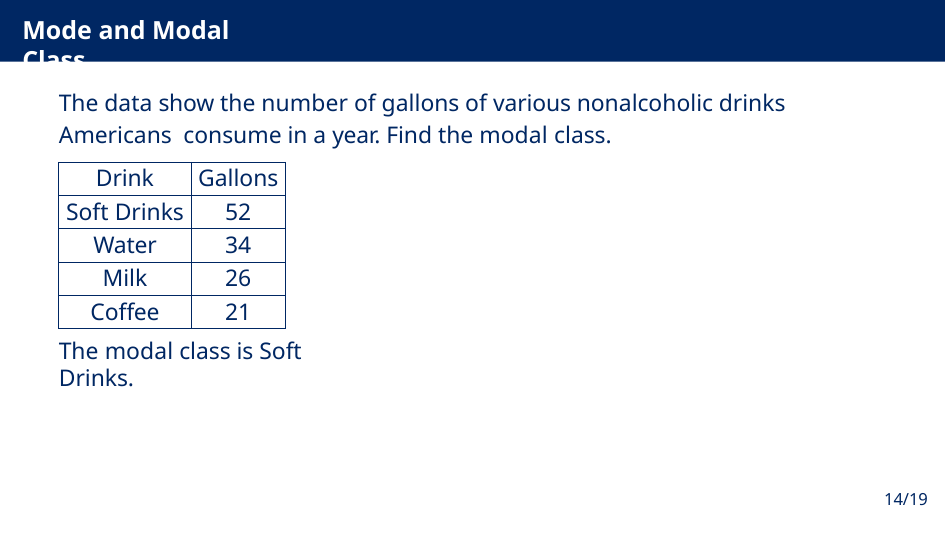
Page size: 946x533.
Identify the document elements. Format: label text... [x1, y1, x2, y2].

text_box 14/19 [882, 483, 931, 509]
table_cell Milk [59, 263, 191, 295]
table_cell Water [59, 229, 191, 262]
table_cell 26 [192, 263, 285, 295]
text_box The data show the number of gallons of various nonalcoholic drinks Americans consume in a year. Find the modal class. [56, 81, 811, 149]
table_header Drink [59, 163, 191, 195]
table_header Gallons [192, 163, 285, 195]
table_cell Coffee [59, 296, 191, 328]
table_cell Soft Drinks [59, 196, 191, 228]
text_box The modal class is Soft Drinks. [56, 334, 360, 392]
table_cell 34 [192, 229, 285, 262]
title Mode and Modal Class [20, 12, 289, 104]
table_cell 21 [192, 296, 285, 328]
table_cell 52 [192, 196, 285, 228]
